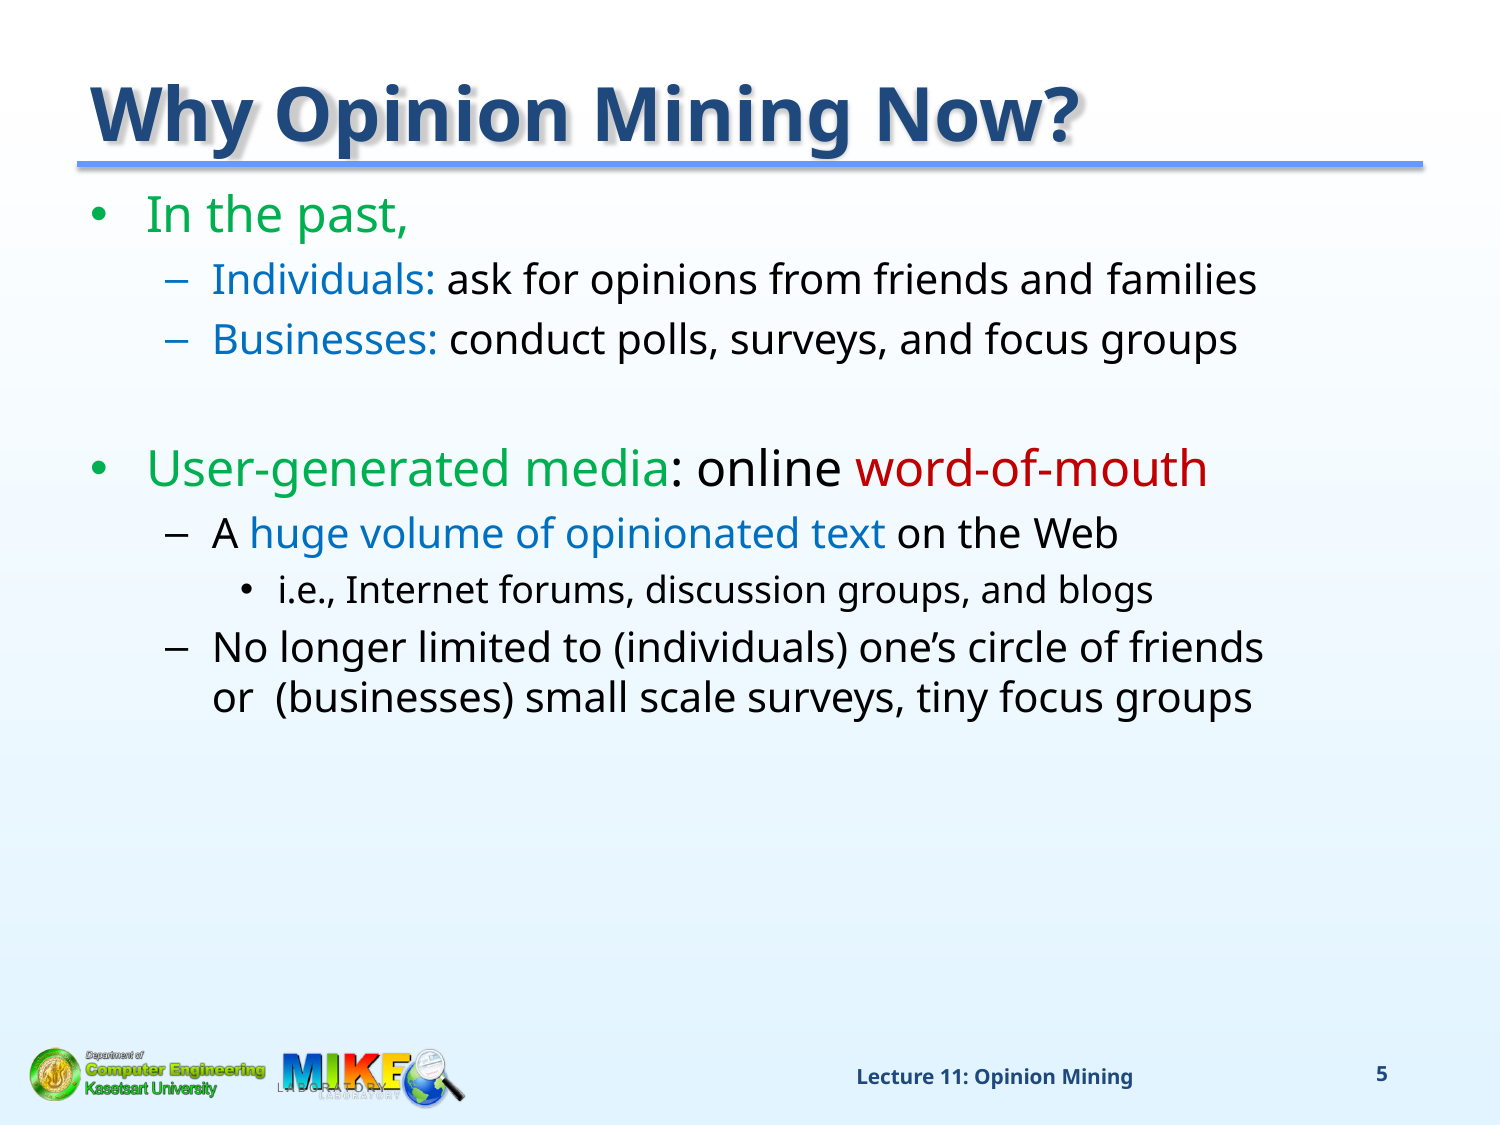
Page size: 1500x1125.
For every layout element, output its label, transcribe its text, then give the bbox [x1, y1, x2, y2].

text_box In the past, Individuals: ask for opinions from friends and families Businesses: conduct polls, surveys, and focus groups User-generated media: online word-of-mouth A huge volume of opinionated text on the Web i.e., Internet forums, discussion groups, and blogs No longer limited to (individuals) one’s circle of friends or (businesses) small scale surveys, tiny focus groups [87, 255, 1266, 722]
title Why Opinion Mining Now? [87, 66, 1413, 255]
text_box [42, 41, 1139, 166]
picture [0, 0, 1500, 1125]
slide_number 5 [1365, 1065, 1401, 1125]
footer Lecture 11: Opinion Mining [854, 1065, 1142, 1125]
